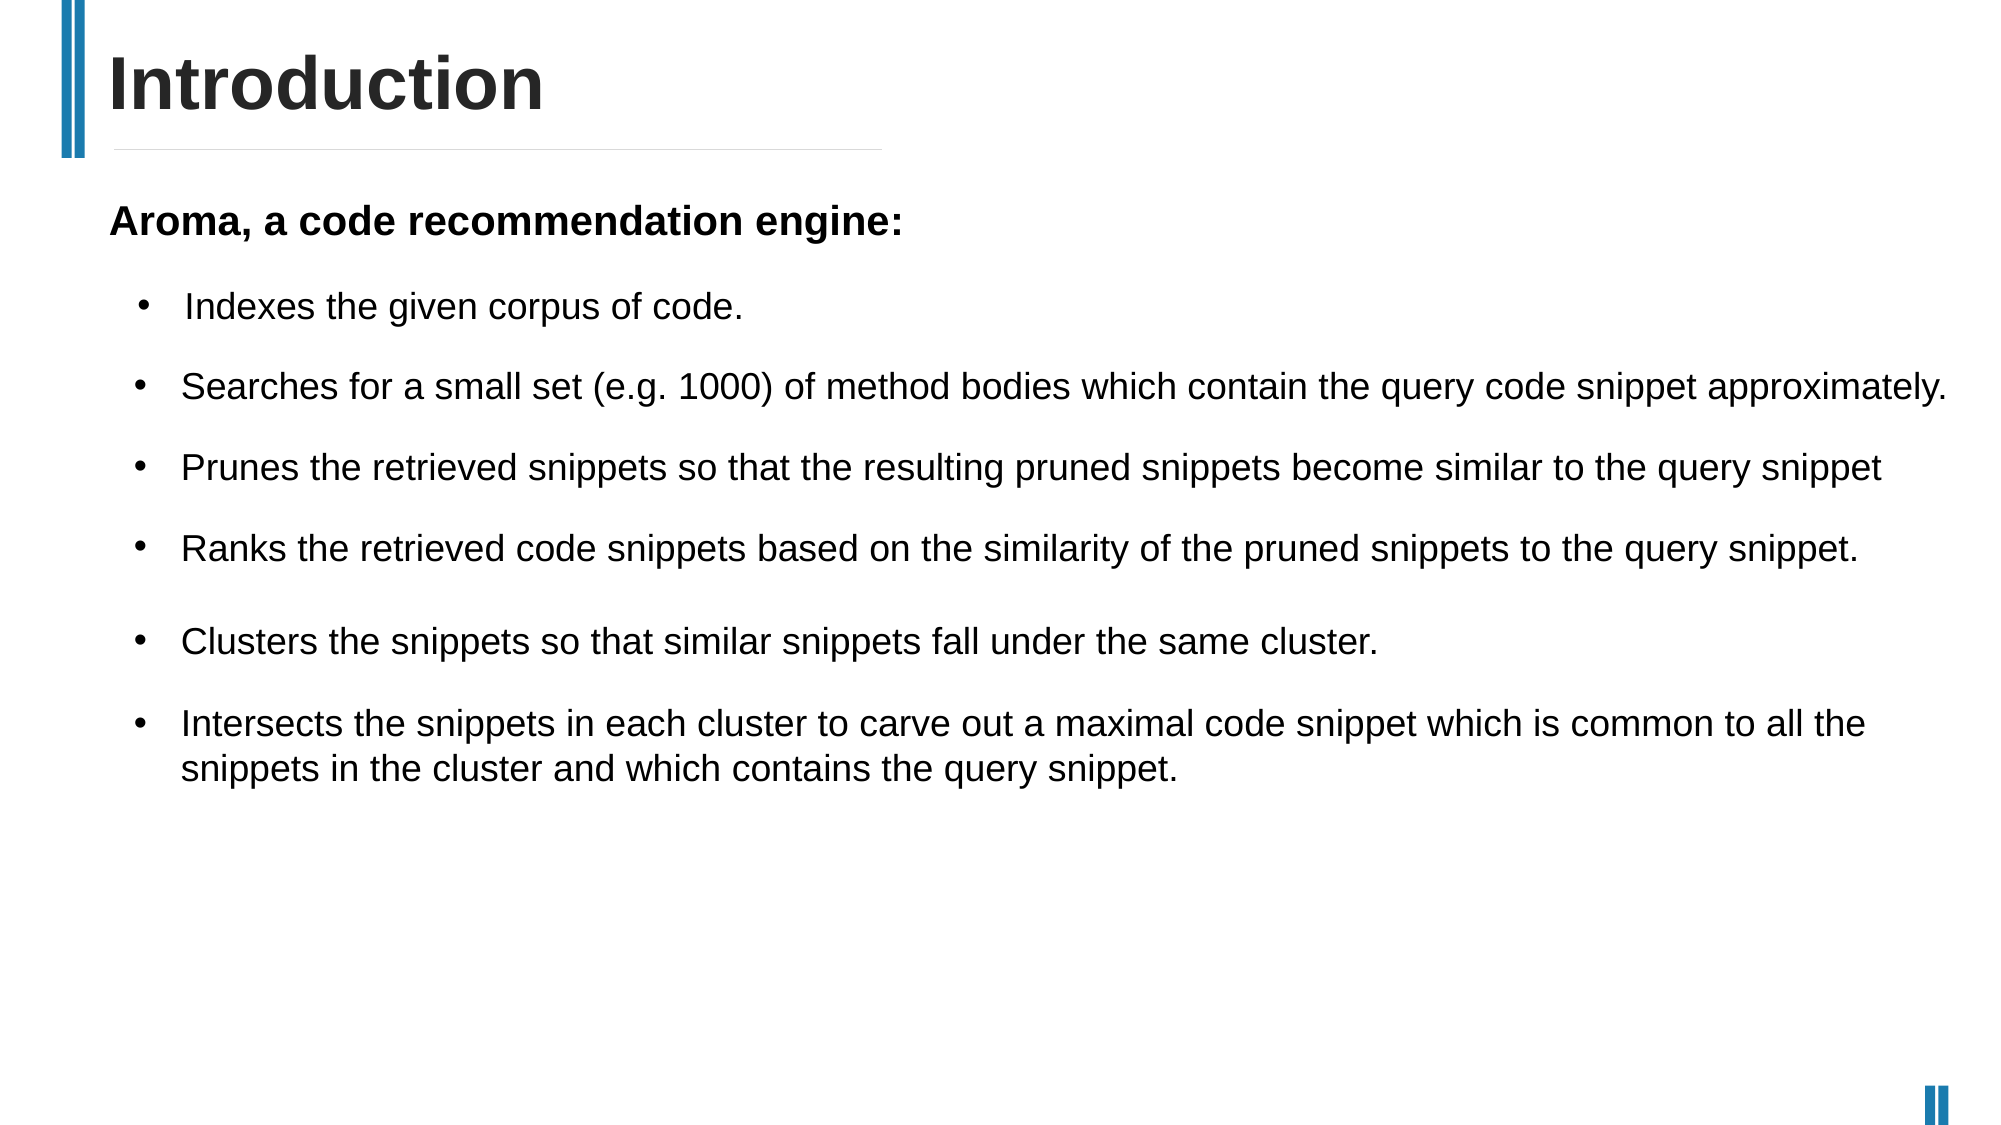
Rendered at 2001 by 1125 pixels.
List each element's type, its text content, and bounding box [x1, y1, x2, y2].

text_box Indexes the given corpus of code. [122, 274, 760, 335]
text_box Intersects the snippets in each cluster to carve out a maximal code snippet which is common to all the snippets in the cluster and which contains the query snippet. [119, 692, 1983, 797]
text_box Ranks the retrieved code snippets based on the similarity of the pruned snippets to the query snippet. [119, 516, 1991, 576]
text_box Prunes the retrieved snippets so that the resulting pruned snippets become similar to the query snippet [119, 435, 1983, 496]
text_box Clusters the snippets so that similar snippets fall under the same cluster. [119, 609, 1909, 670]
text_box Searches for a small set (e.g. 1000) of method bodies which contain the query code snippet approximately. [119, 355, 2000, 415]
text_box Aroma, a code recommendation engine: [93, 186, 1934, 251]
text_box Introduction [94, 26, 608, 132]
